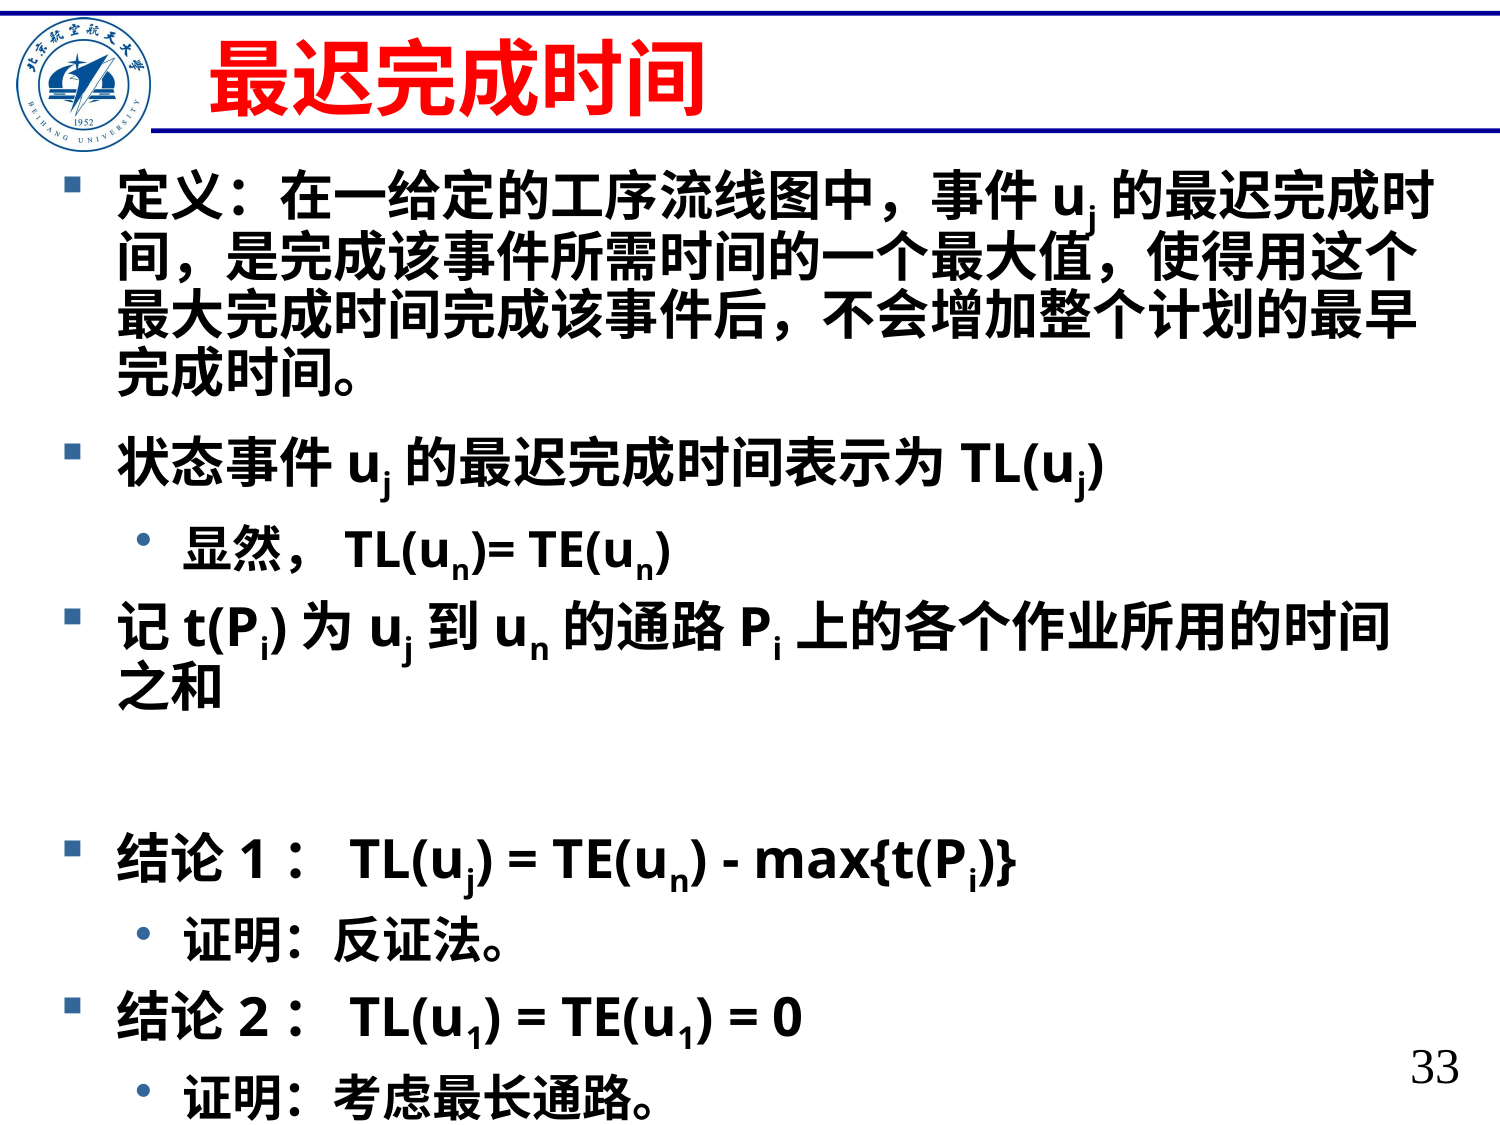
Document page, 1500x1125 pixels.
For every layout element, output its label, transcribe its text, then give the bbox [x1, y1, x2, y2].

list 定义：在一给定的工序流线图中，事件uj的最迟完成时间，是完成该事件所需时间的一个最大值，使得用这个最大完成时间完成该事件后，不会增加整个计划的最早完成时间。 状态事件uj的最迟完成时间表示为TL(uj) 显然，TL(un)= TE(un) 记t(Pi)为uj到un的通路Pi上的各个作业所用的时间之和 结论1：TL(uj) = TE(un) - max{t(Pi)} 证明：反证法。 结论2：TL(u1) = TE(u1) = 0 证明：考虑最长通路。 [45, 155, 1455, 1093]
picture [16, 17, 151, 152]
title 最迟完成时间 [192, 32, 1415, 120]
